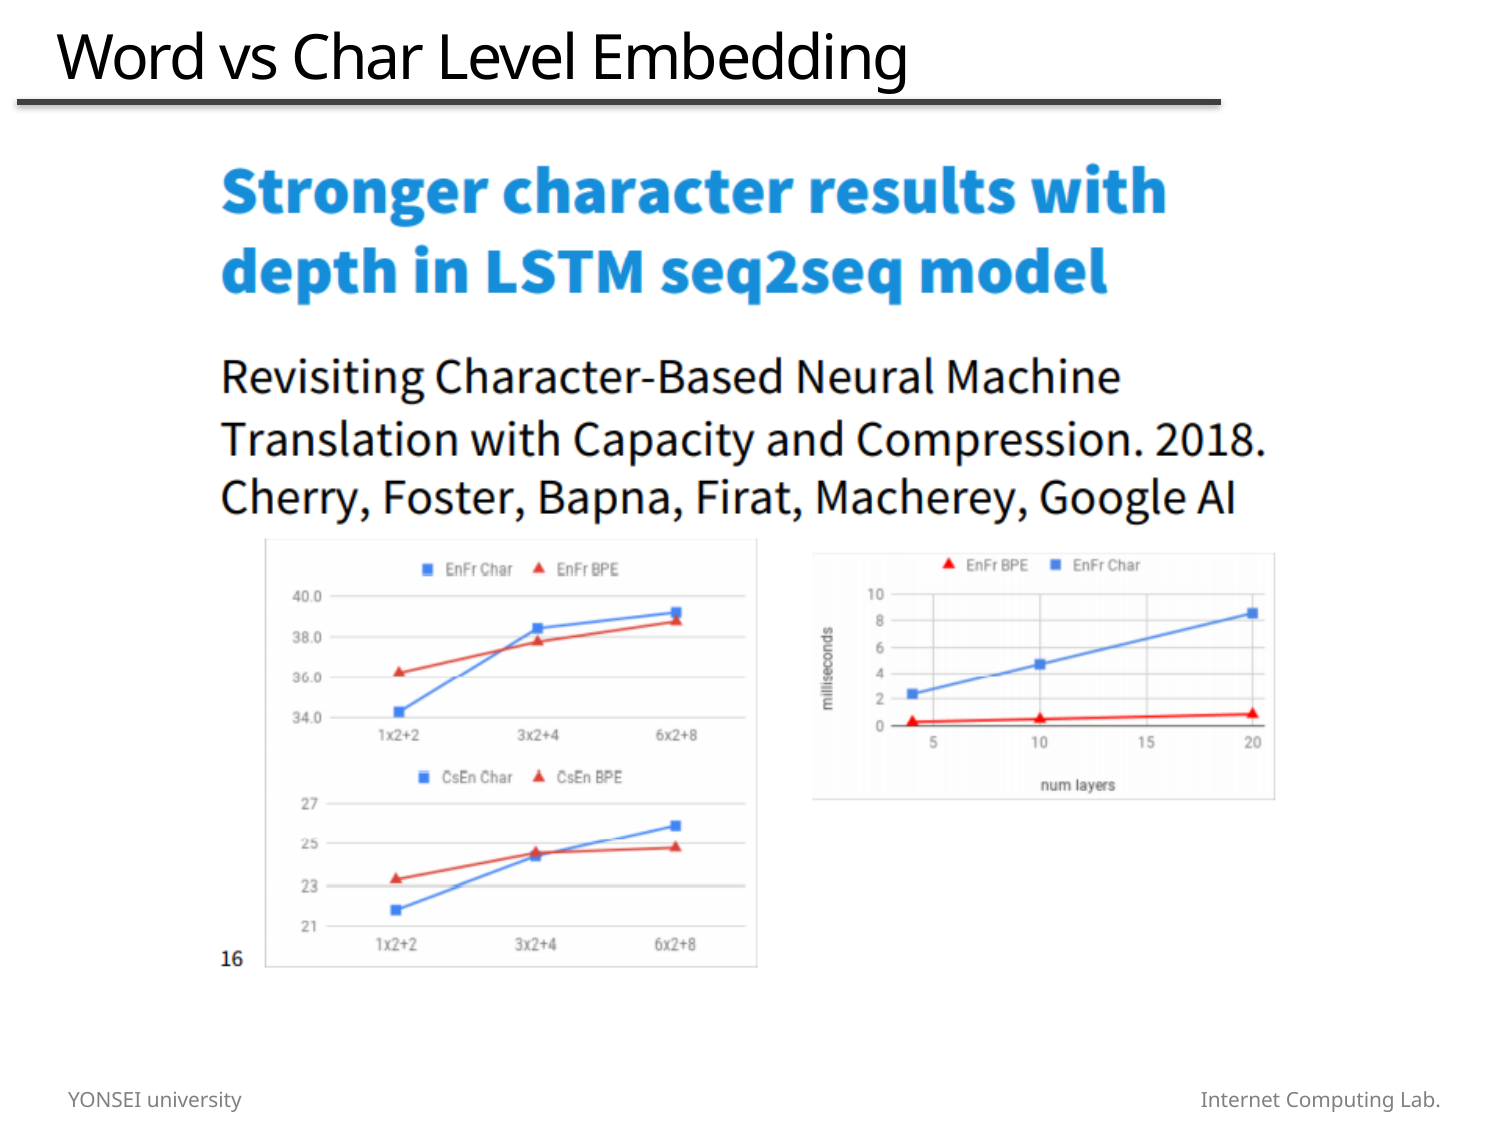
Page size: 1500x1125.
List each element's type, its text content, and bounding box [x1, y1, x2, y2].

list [215, 160, 1285, 982]
title Word vs Char Level Embedding [41, 19, 1459, 90]
